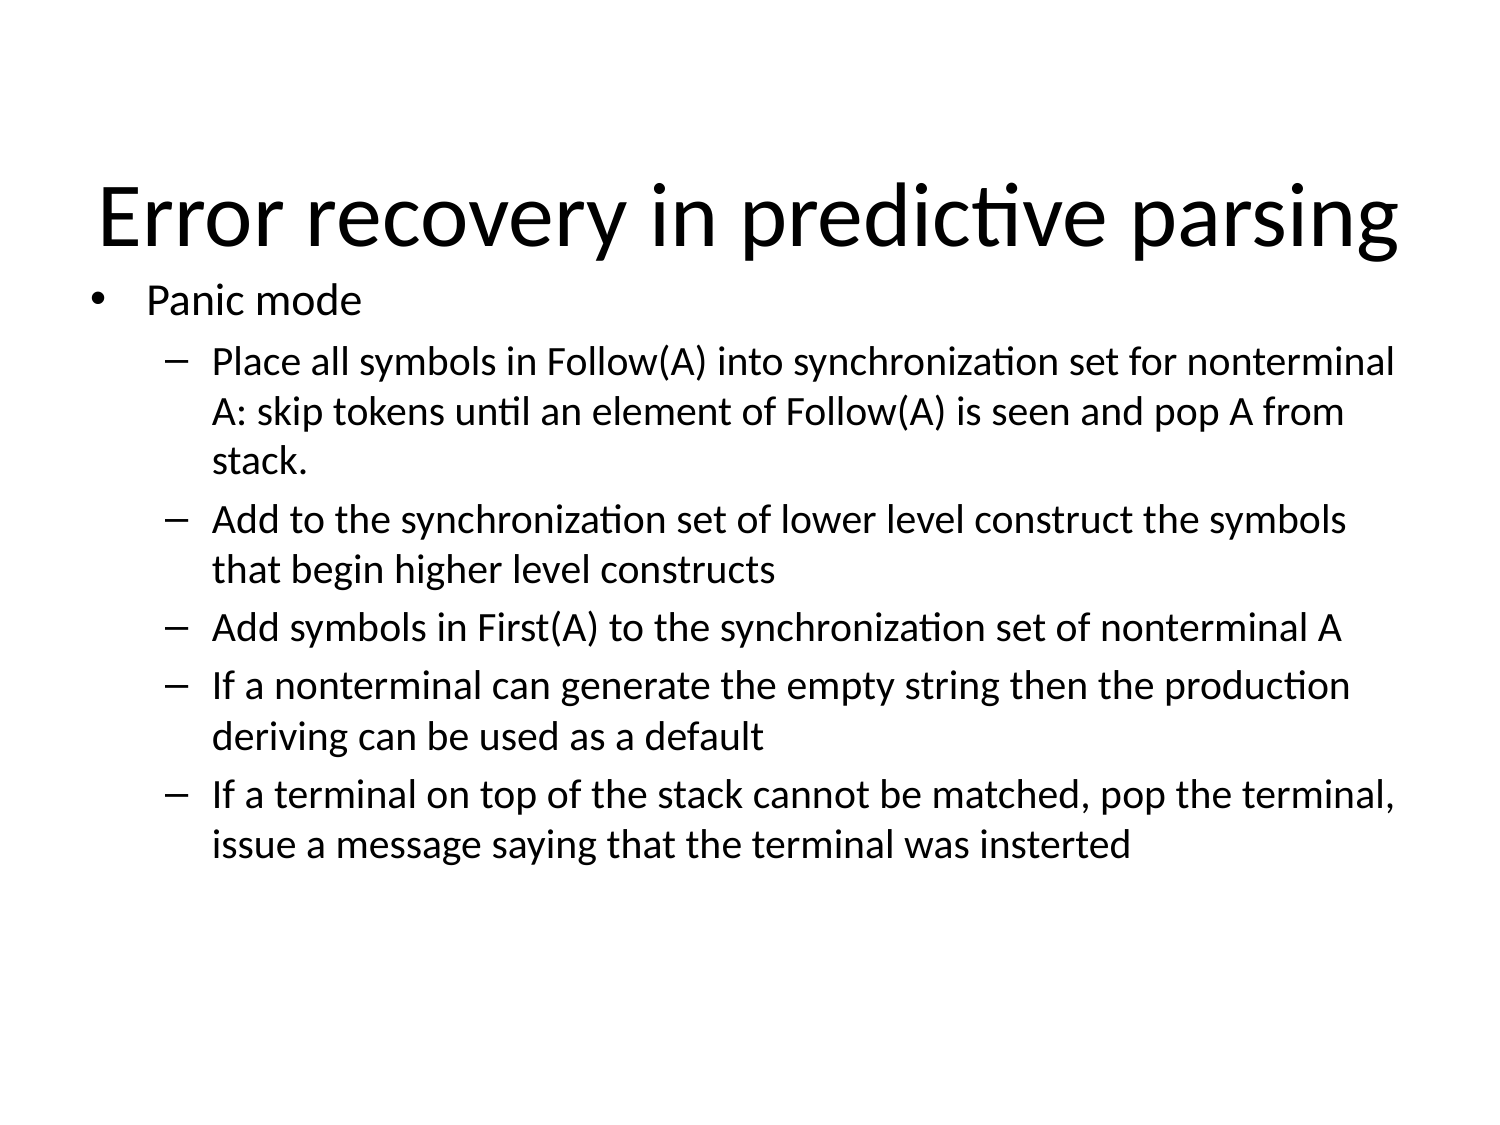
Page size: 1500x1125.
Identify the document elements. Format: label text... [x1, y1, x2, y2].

list Panic mode Place all symbols in Follow(A) into synchronization set for nonterminal A: skip tokens until an element of Follow(A) is seen and pop A from stack. Add to the synchronization set of lower level construct the symbols that begin higher level constructs Add symbols in First(A) to the synchronization set of nonterminal A If a nonterminal can generate the empty string then the production deriving can be used as a default If a terminal on top of the stack cannot be matched, pop the terminal, issue a message saying that the terminal was insterted [74, 262, 1426, 1006]
title Error recovery in predictive parsing [24, 115, 1476, 304]
